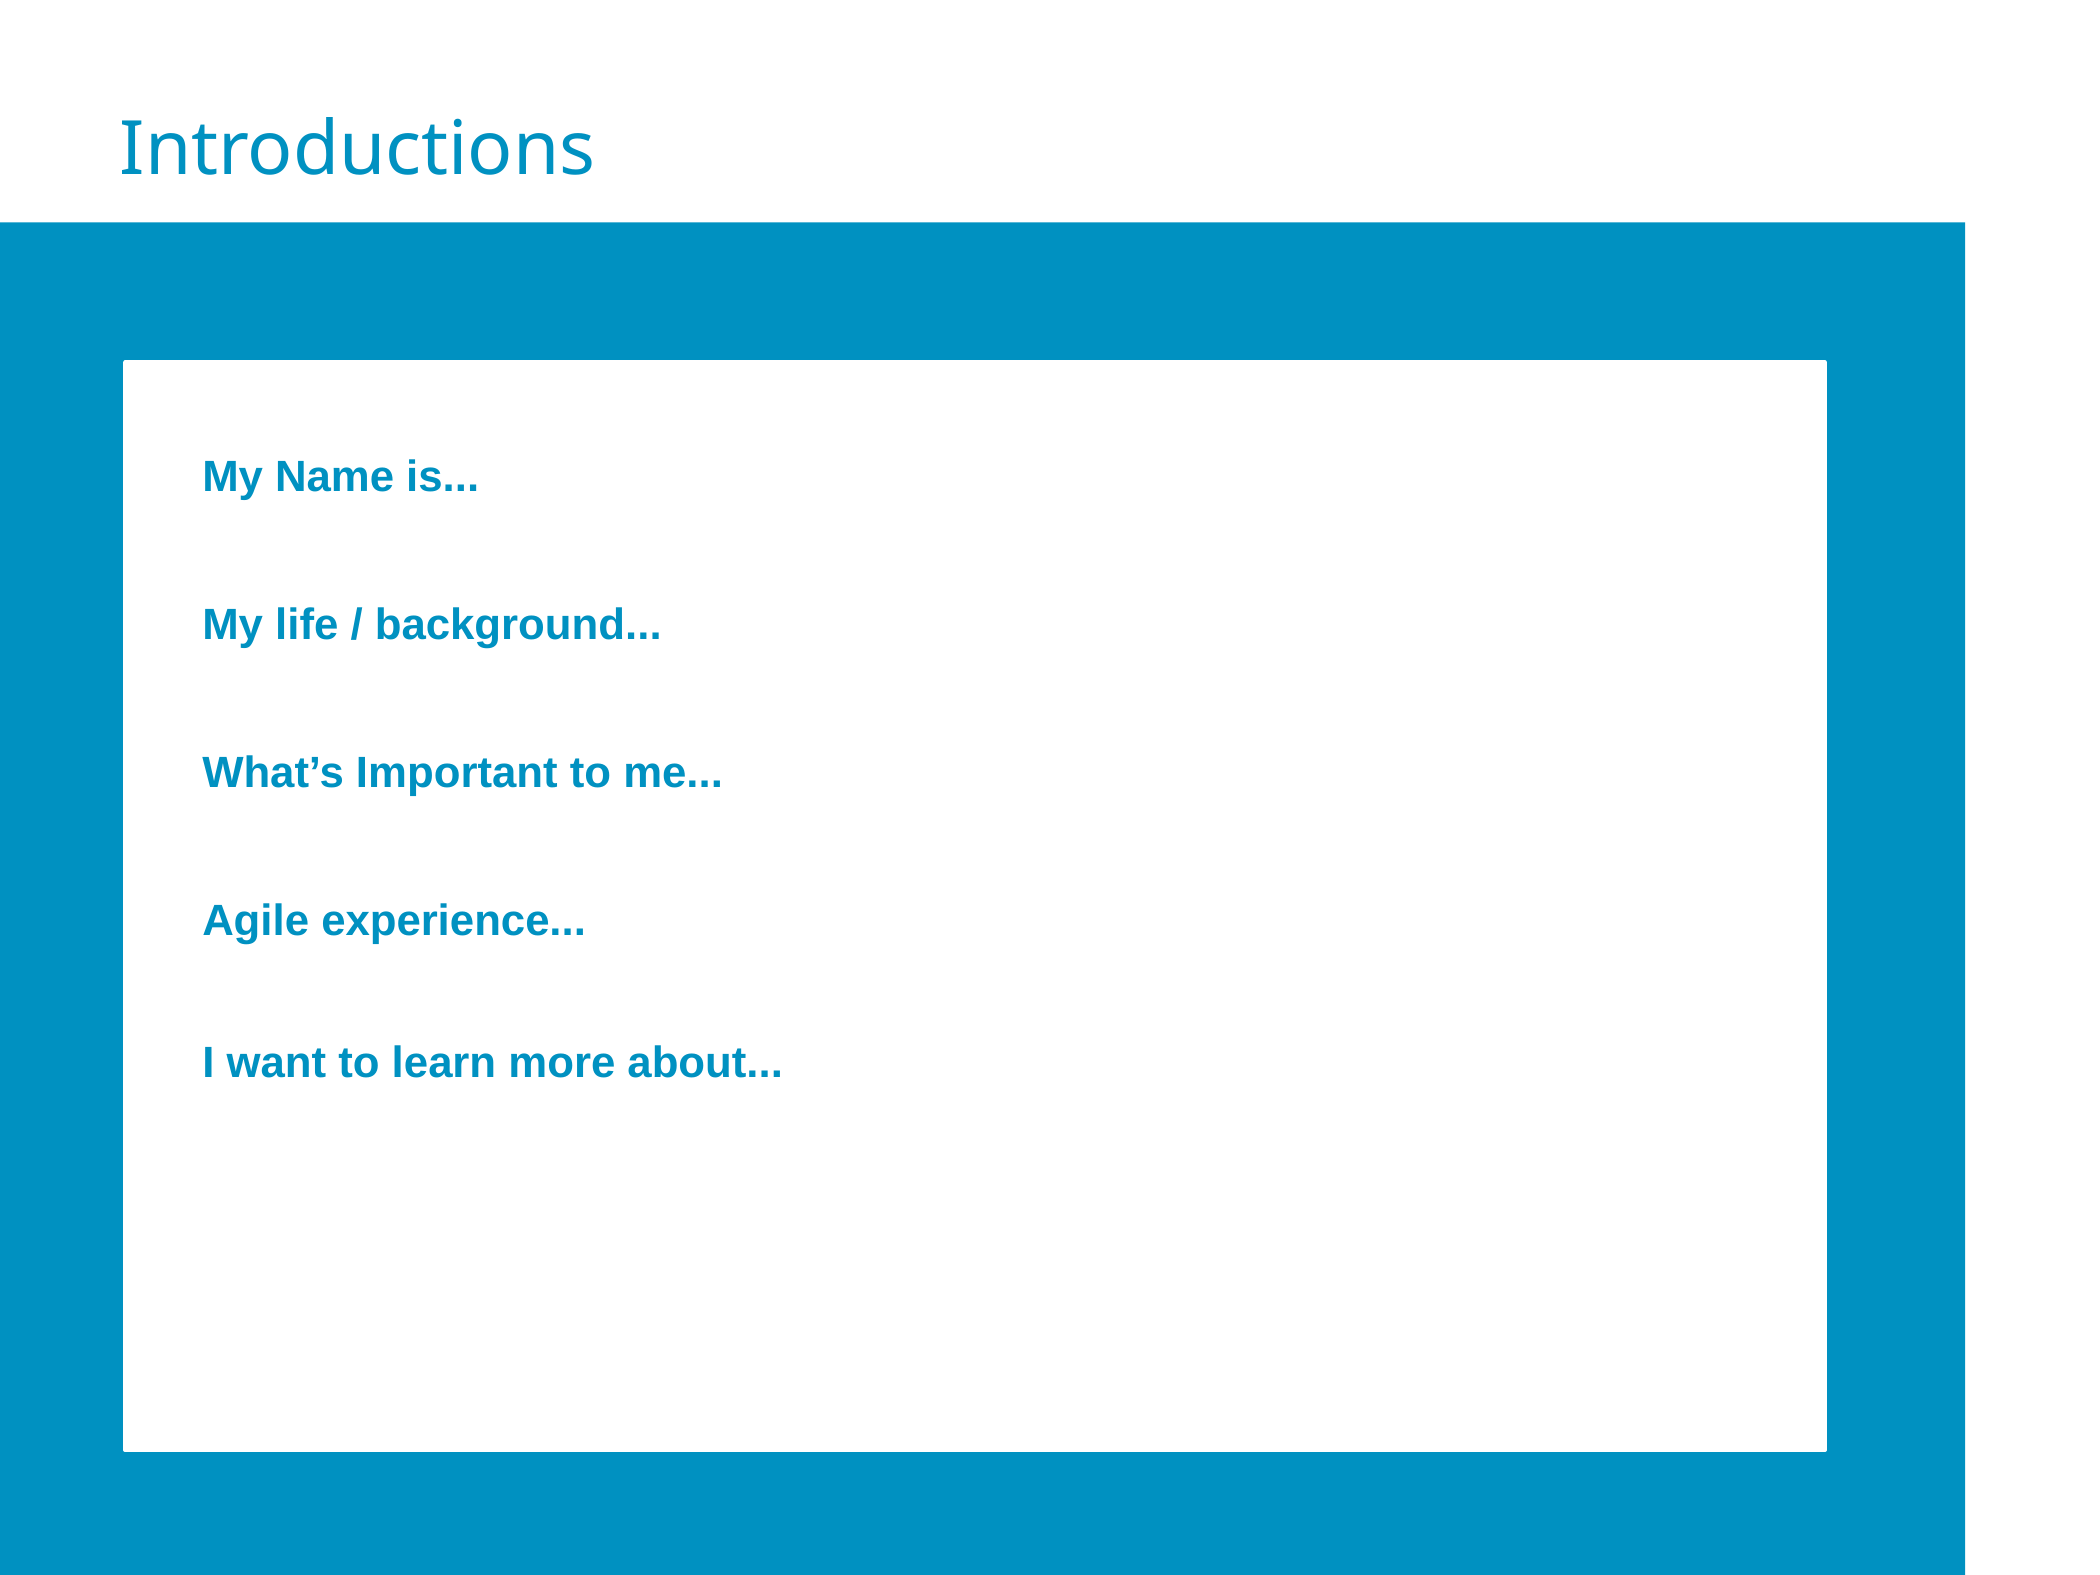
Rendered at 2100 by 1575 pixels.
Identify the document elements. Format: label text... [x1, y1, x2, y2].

text_box Introductions [104, 92, 1965, 223]
